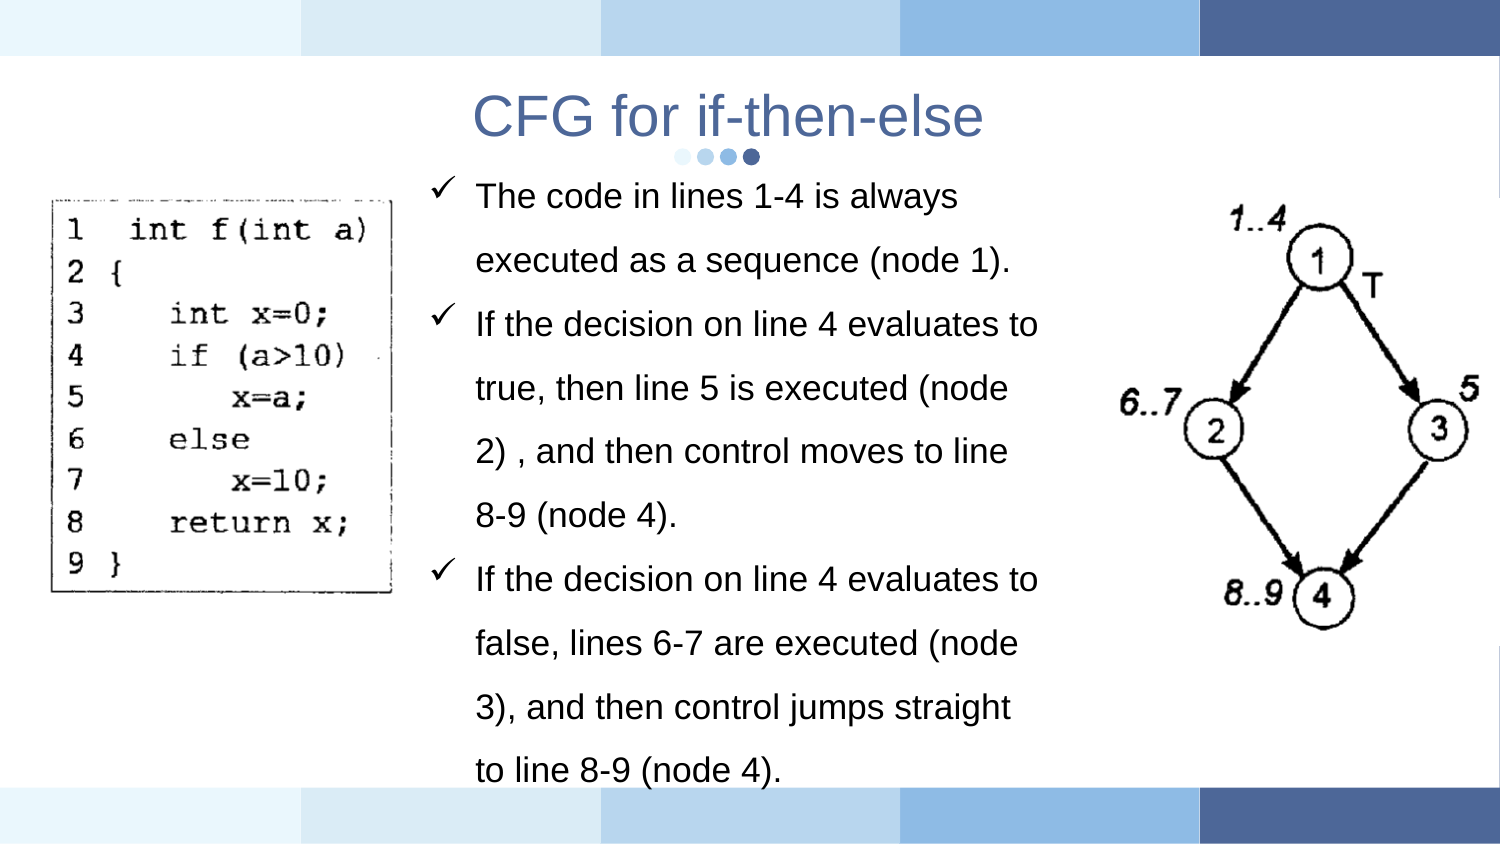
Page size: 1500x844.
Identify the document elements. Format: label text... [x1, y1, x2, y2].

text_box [673, 148, 760, 166]
text_box The code in lines 1-4 is always executed as a sequence (node 1). If the decision on line 4 evaluates to true, then line 5 is executed (node 2) , and then control moves to line 8-9 (node 4). If the decision on line 4 evaluates to false, lines 6-7 are executed (node 3), and then control jumps straight to line 8-9 (node 4). [413, 144, 1061, 798]
picture [23, 177, 414, 613]
picture [1079, 198, 1500, 646]
text_box CFG for if-then-else [252, 71, 1206, 156]
